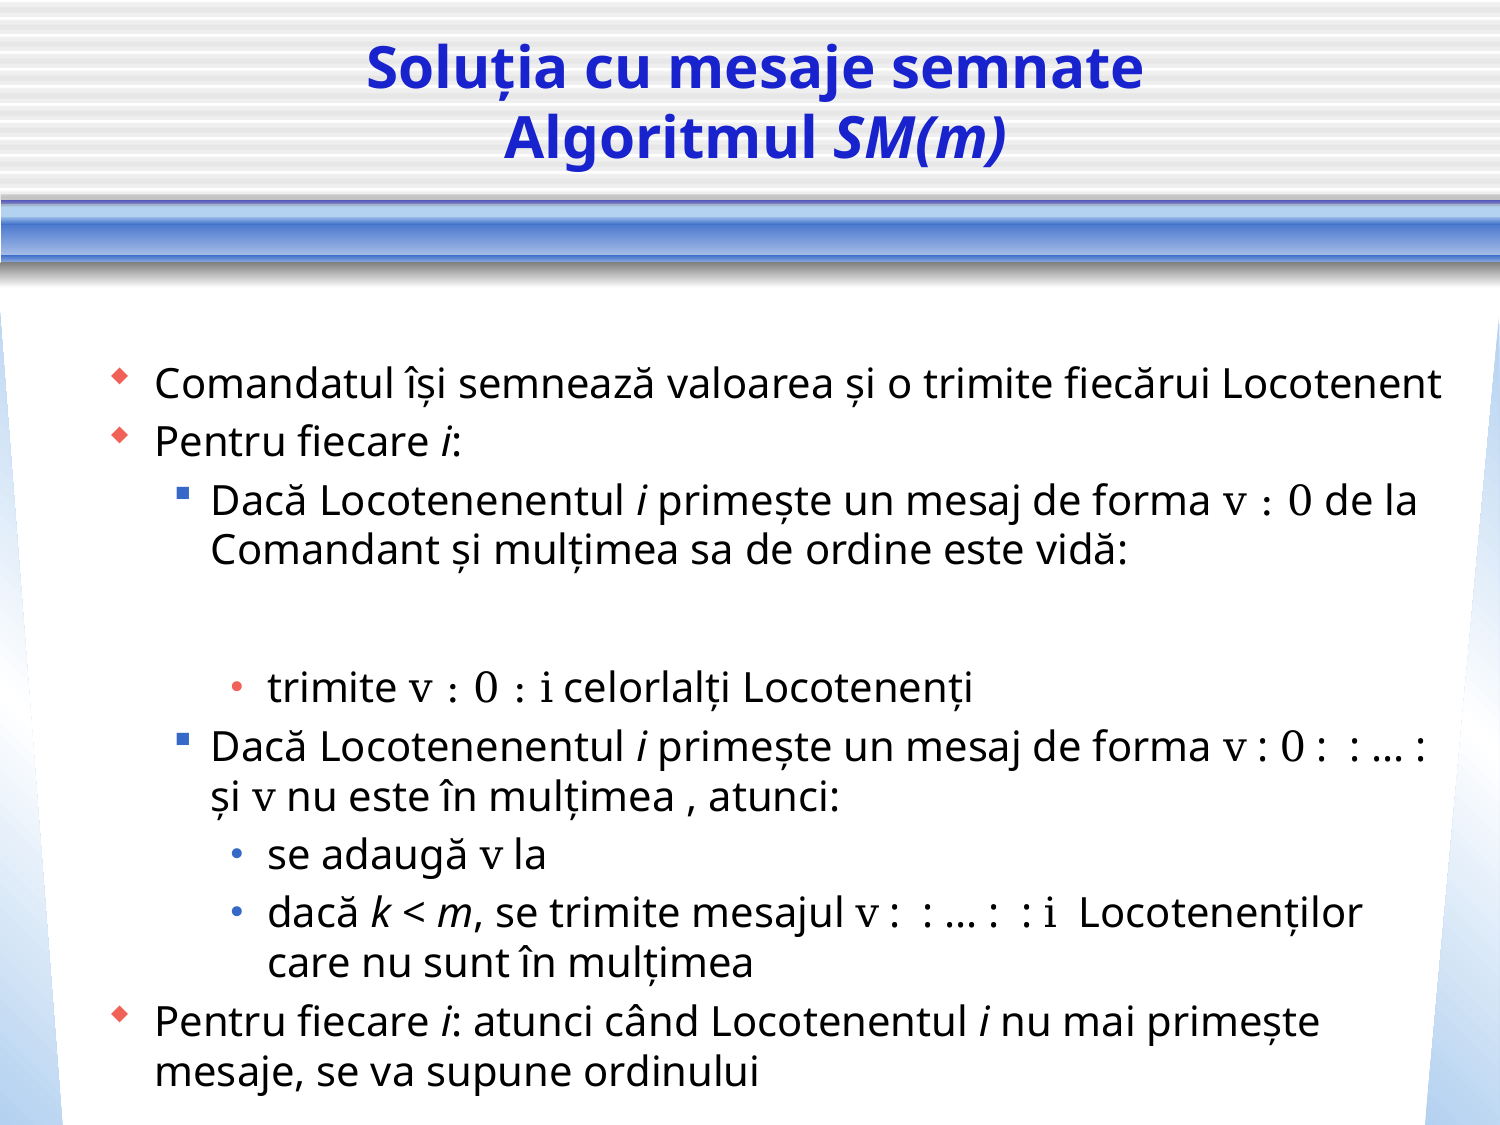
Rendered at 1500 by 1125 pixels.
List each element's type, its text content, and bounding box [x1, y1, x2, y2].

picture [0, 0, 1500, 194]
title Soluția cu mesaje semnate Algoritmul SM(m) [24, 12, 1488, 188]
